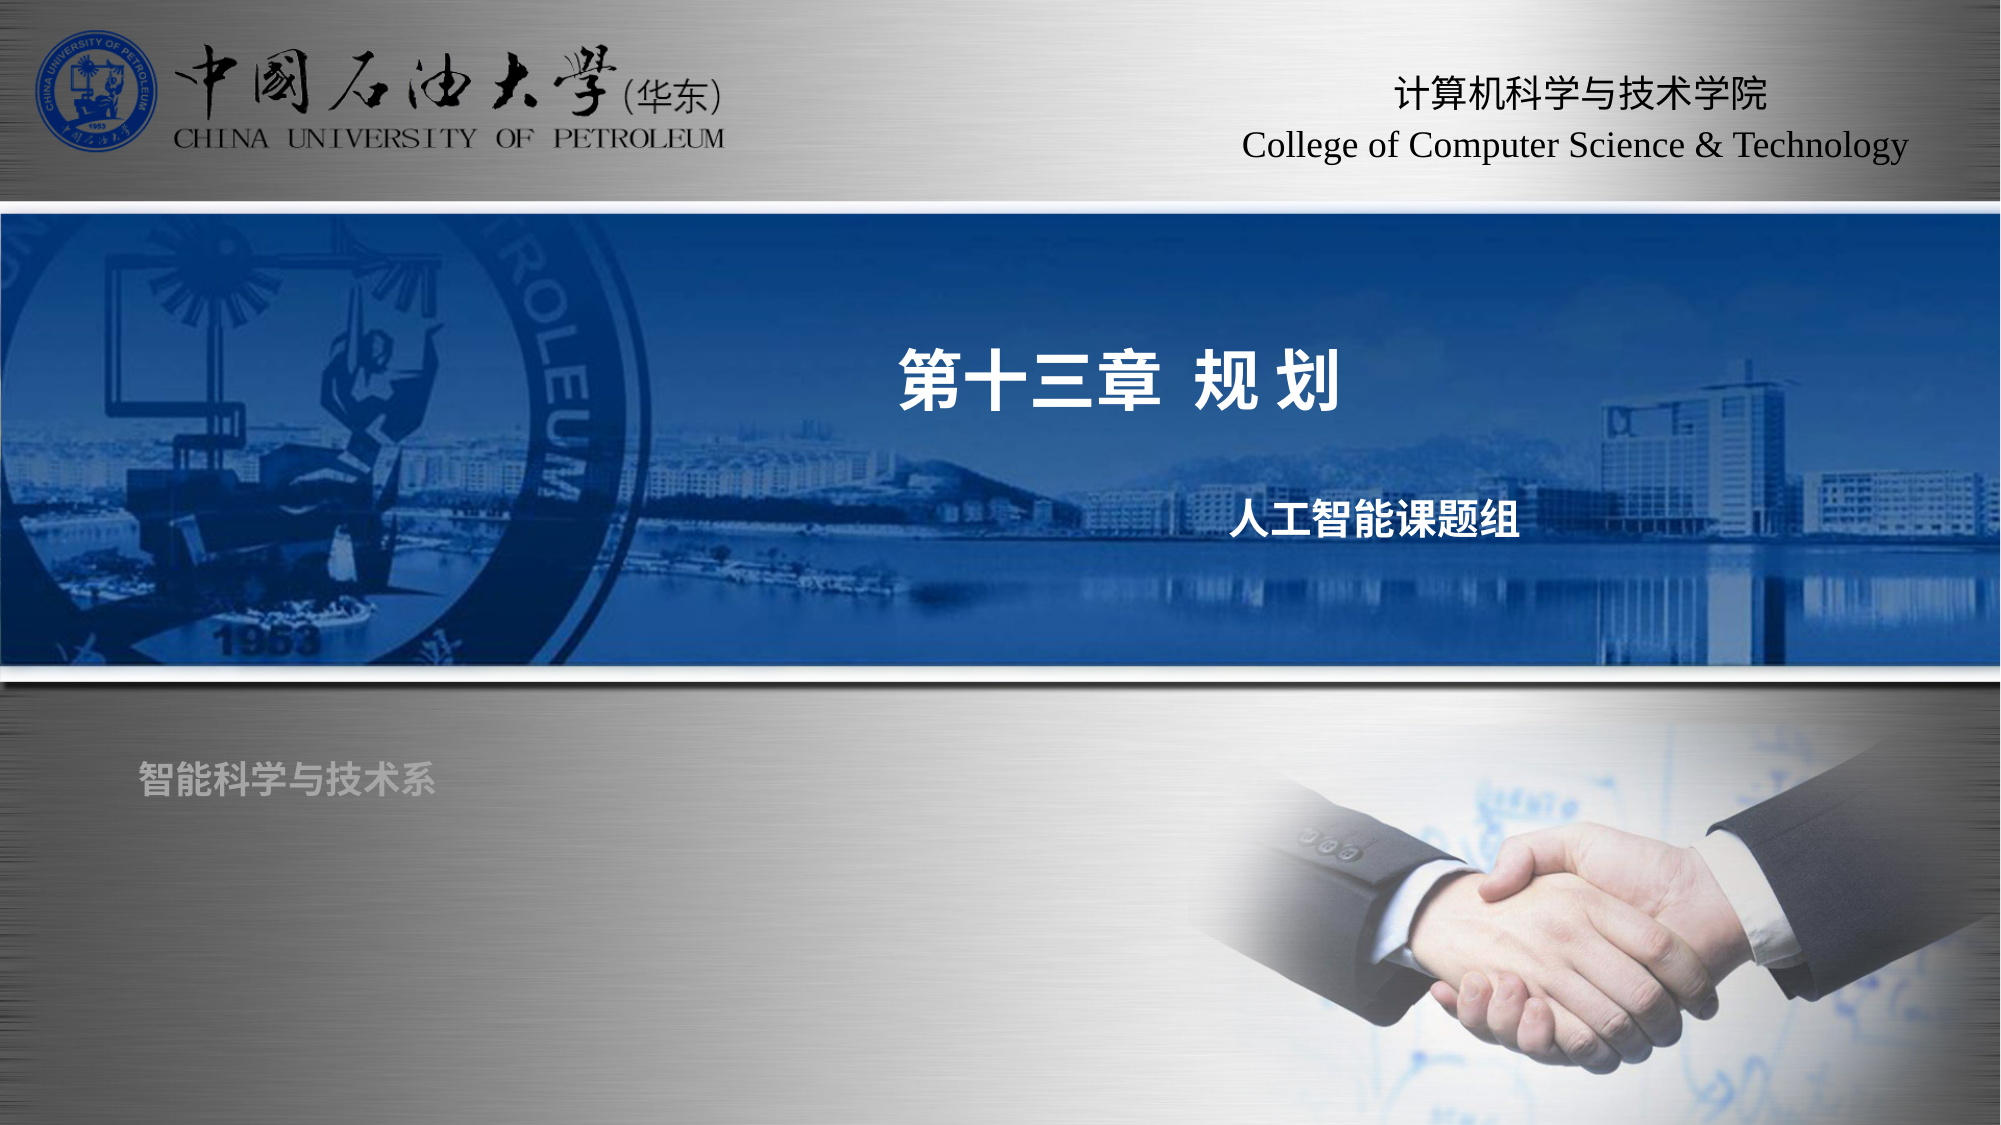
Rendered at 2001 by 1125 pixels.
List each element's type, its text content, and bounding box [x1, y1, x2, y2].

text_box 第十三章 规 划 [603, 331, 1635, 427]
picture [0, 0, 2001, 1125]
text_box 人工智能课题组 [1213, 485, 1563, 551]
